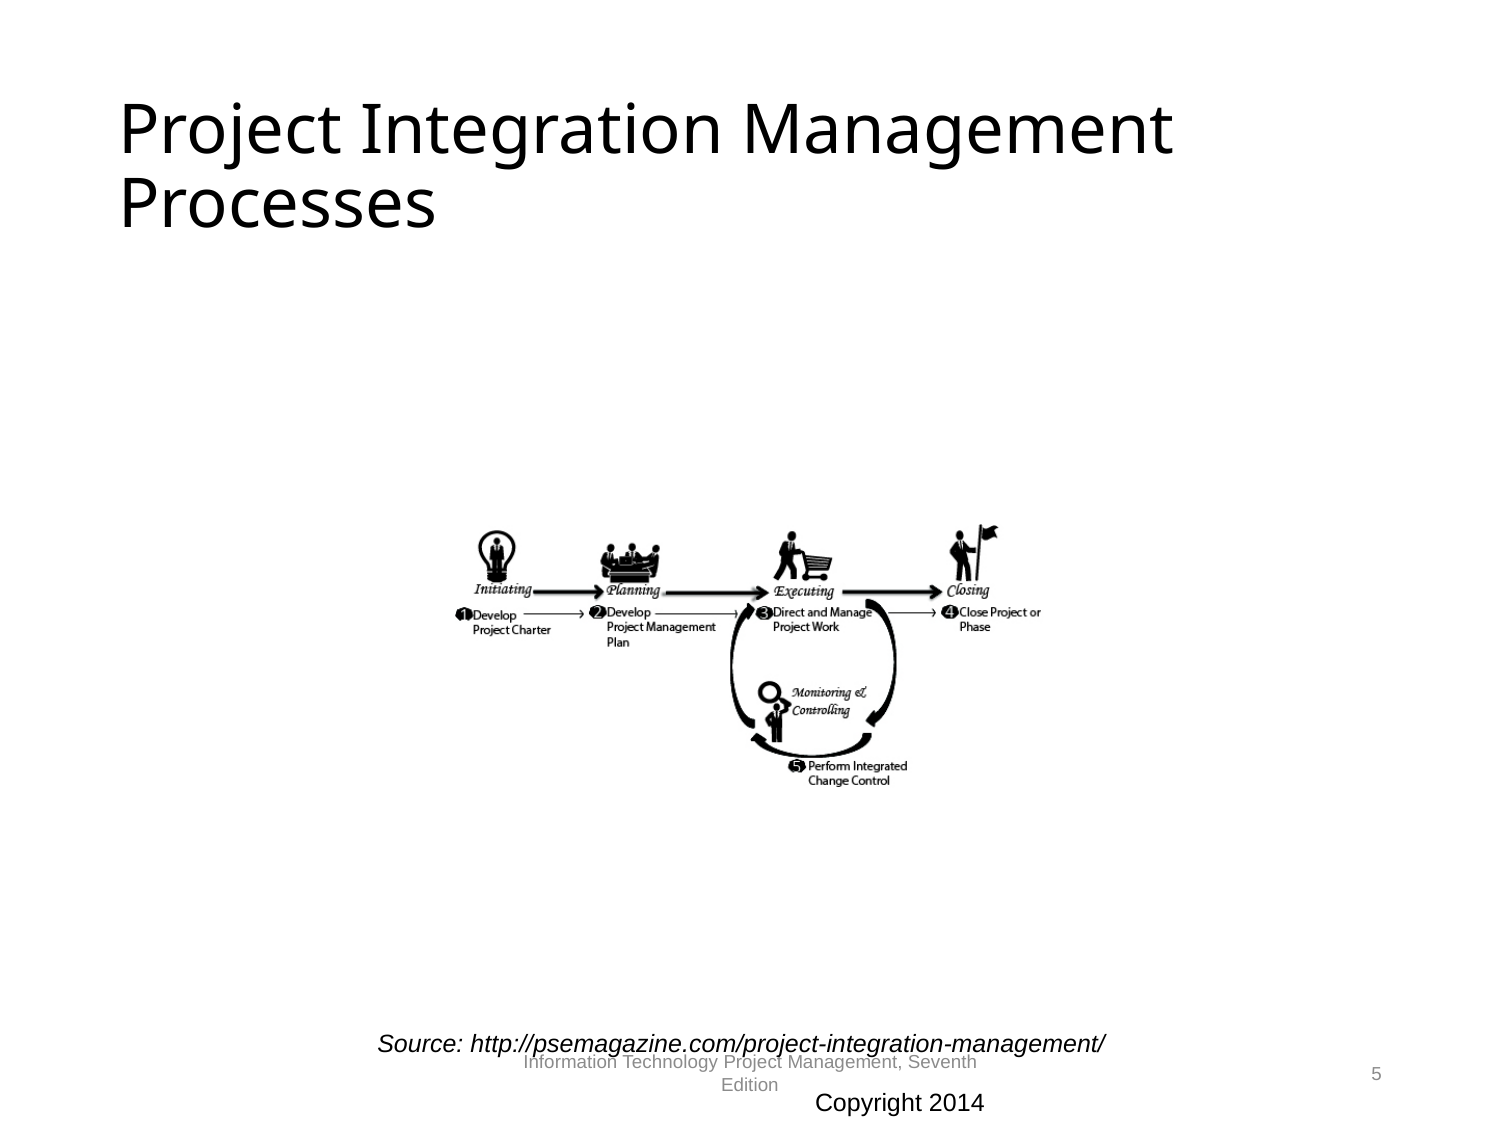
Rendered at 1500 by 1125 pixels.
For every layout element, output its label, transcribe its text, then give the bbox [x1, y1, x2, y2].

footer Information Technology Project Management, Seventh Edition [496, 1065, 1004, 1103]
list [455, 524, 1044, 789]
text_box Source: http://psemagazine.com/project-integration-management/ [362, 1019, 1500, 1065]
title Project Integration Management Processes [103, 59, 1397, 278]
slide_number 5 [1059, 1065, 1397, 1103]
